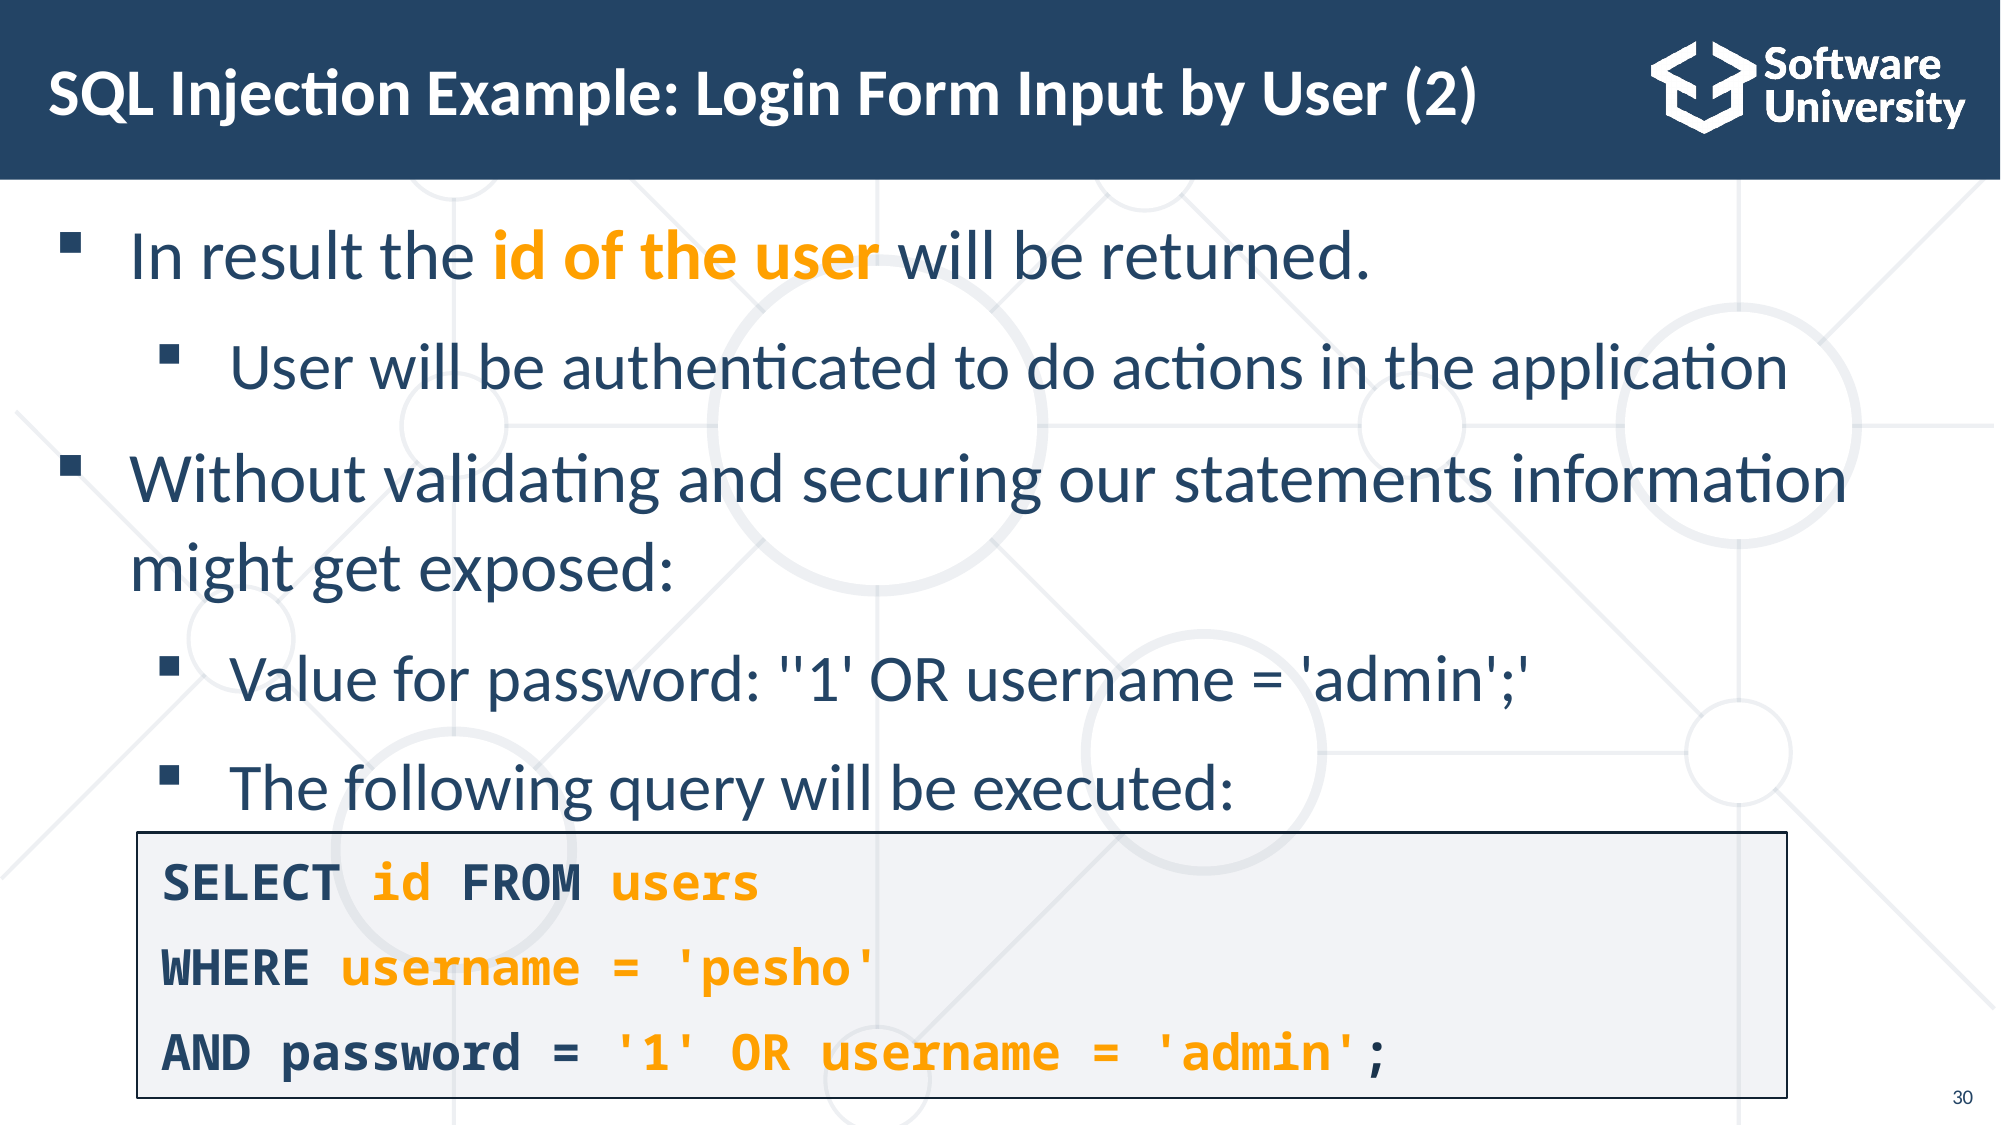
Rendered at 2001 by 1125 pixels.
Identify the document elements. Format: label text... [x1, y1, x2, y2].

text_box SELECT id FROM users WHERE username = 'pesho' AND password = '1' OR username = 'admin'; [137, 832, 1788, 1098]
picture [1651, 41, 1966, 134]
list In result the id of the user will be returned. User will be authenticated to do actions in the application Without validating and securing our statements information might get exposed: Value for password: ''1' OR username = 'admin';' The following query will be executed: [36, 198, 1974, 1050]
title SQL Injection Example: Login Form Input by User (2) [31, 16, 1625, 162]
slide_number 30 [1927, 1067, 1989, 1117]
